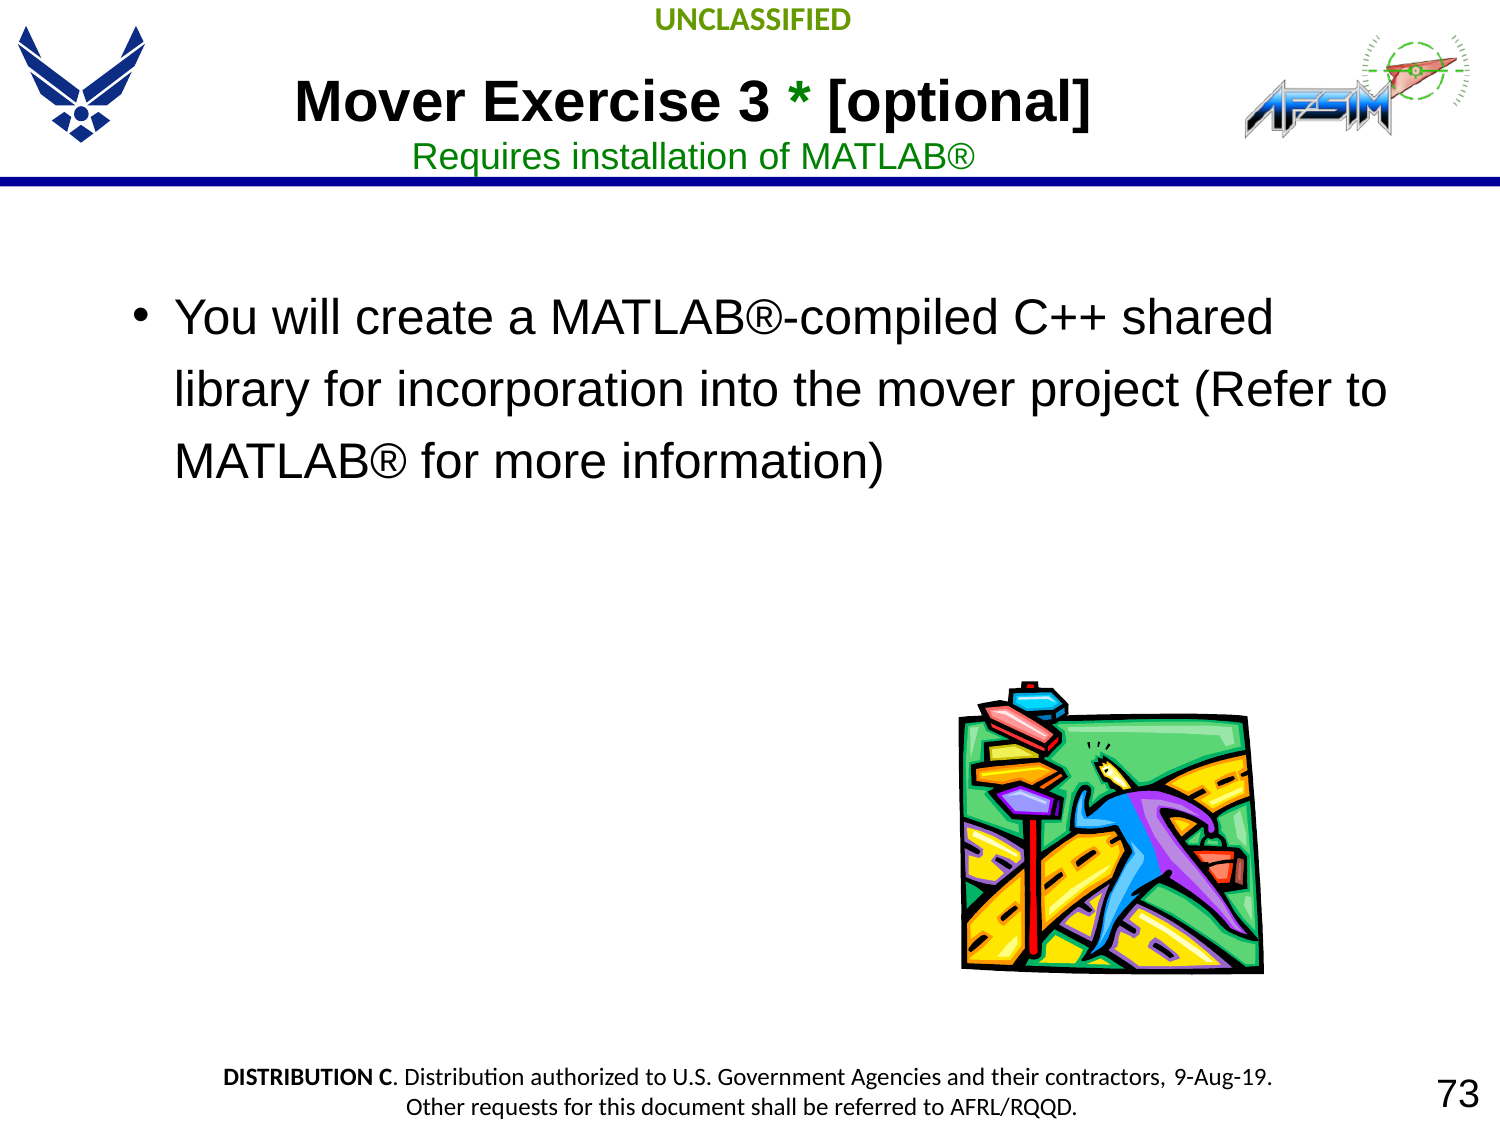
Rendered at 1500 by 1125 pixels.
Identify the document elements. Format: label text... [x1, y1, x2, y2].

picture [1238, 22, 1483, 147]
text_box Requires installation of MATLAB® [396, 124, 991, 185]
list You will create a MATLAB®-compiled C++ shared library for incorporation into the mover project (Refer to MATLAB® for more information) [75, 262, 1425, 1005]
title Mover Exercise 3 * [optional] [150, 4, 1238, 193]
picture [956, 677, 1268, 979]
